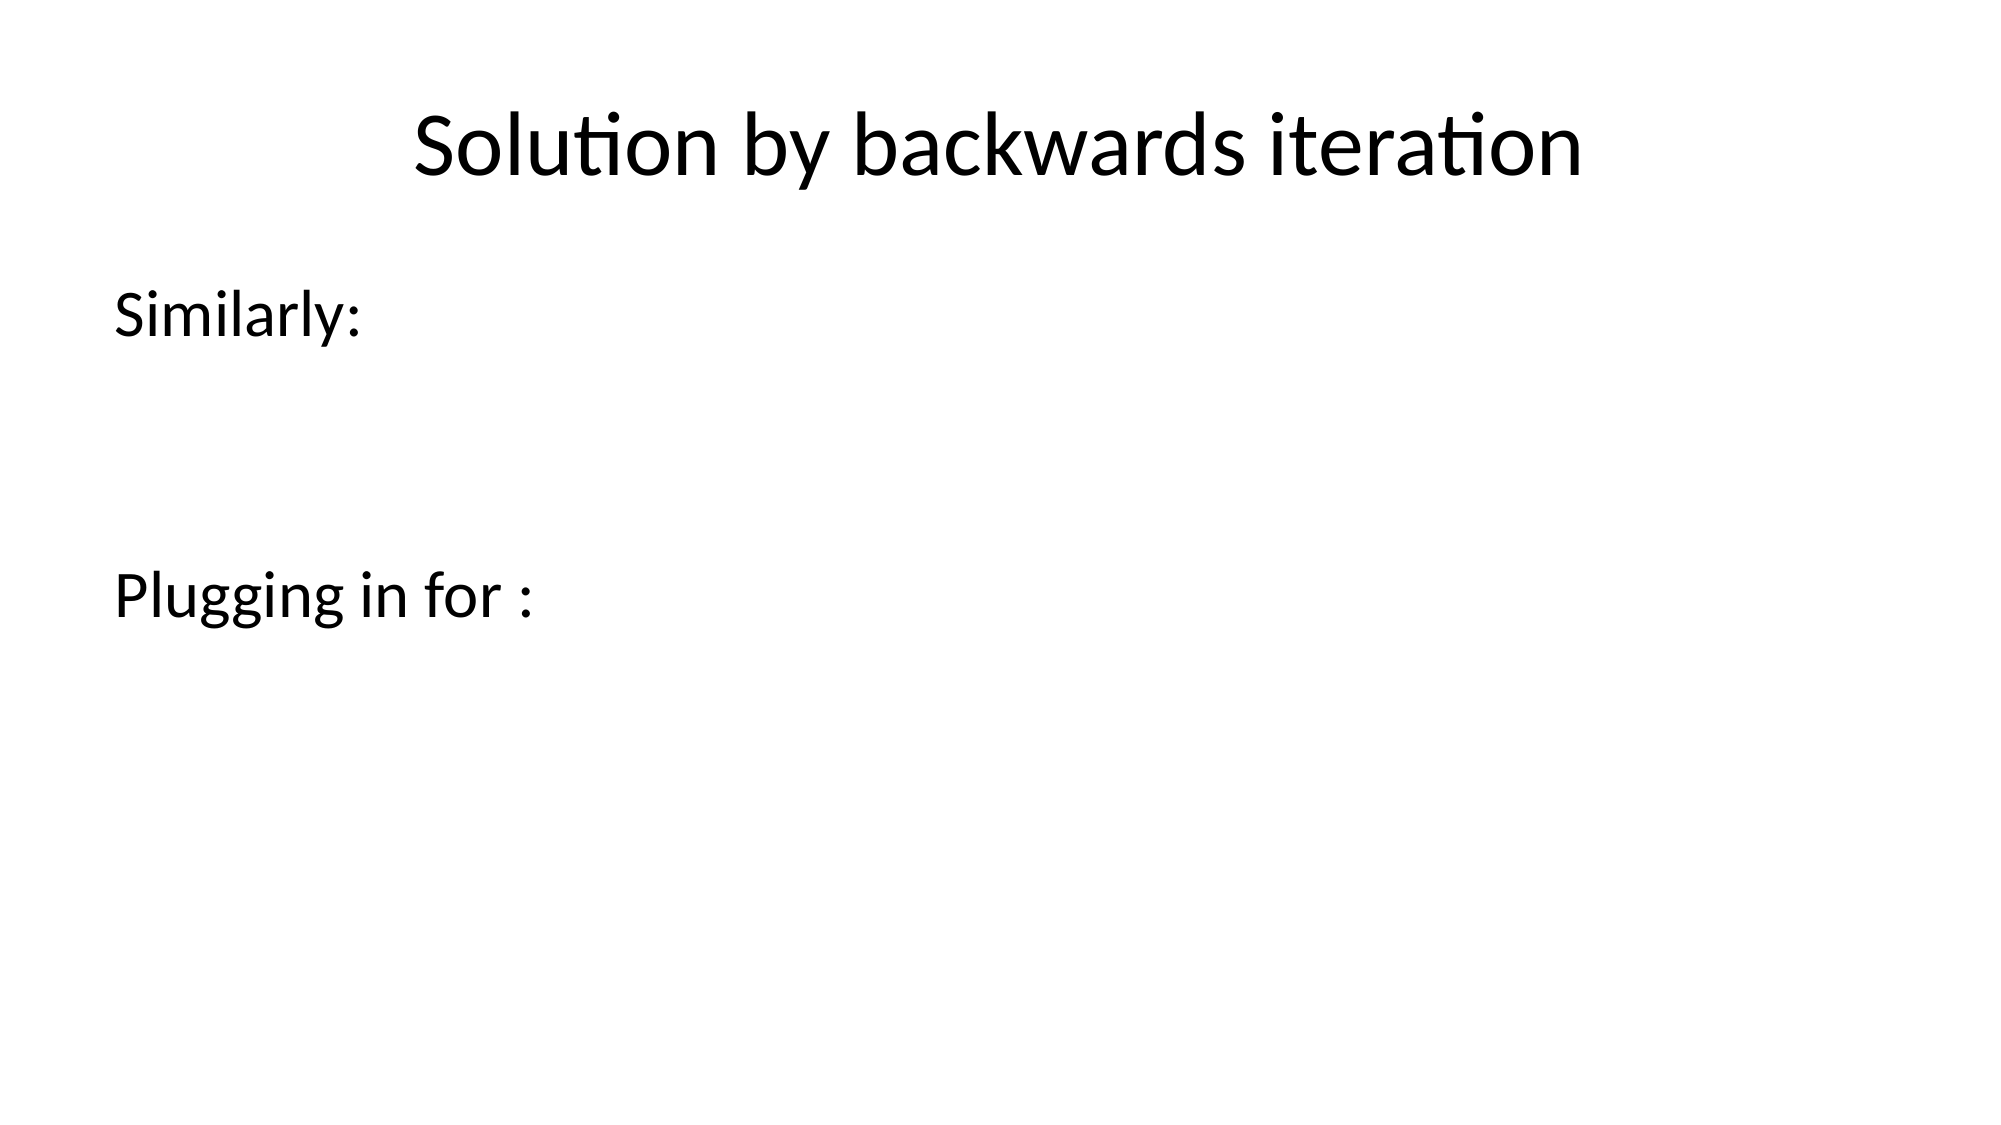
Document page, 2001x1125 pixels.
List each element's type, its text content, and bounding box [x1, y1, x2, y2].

title Solution by backwards iteration [99, 45, 1900, 233]
